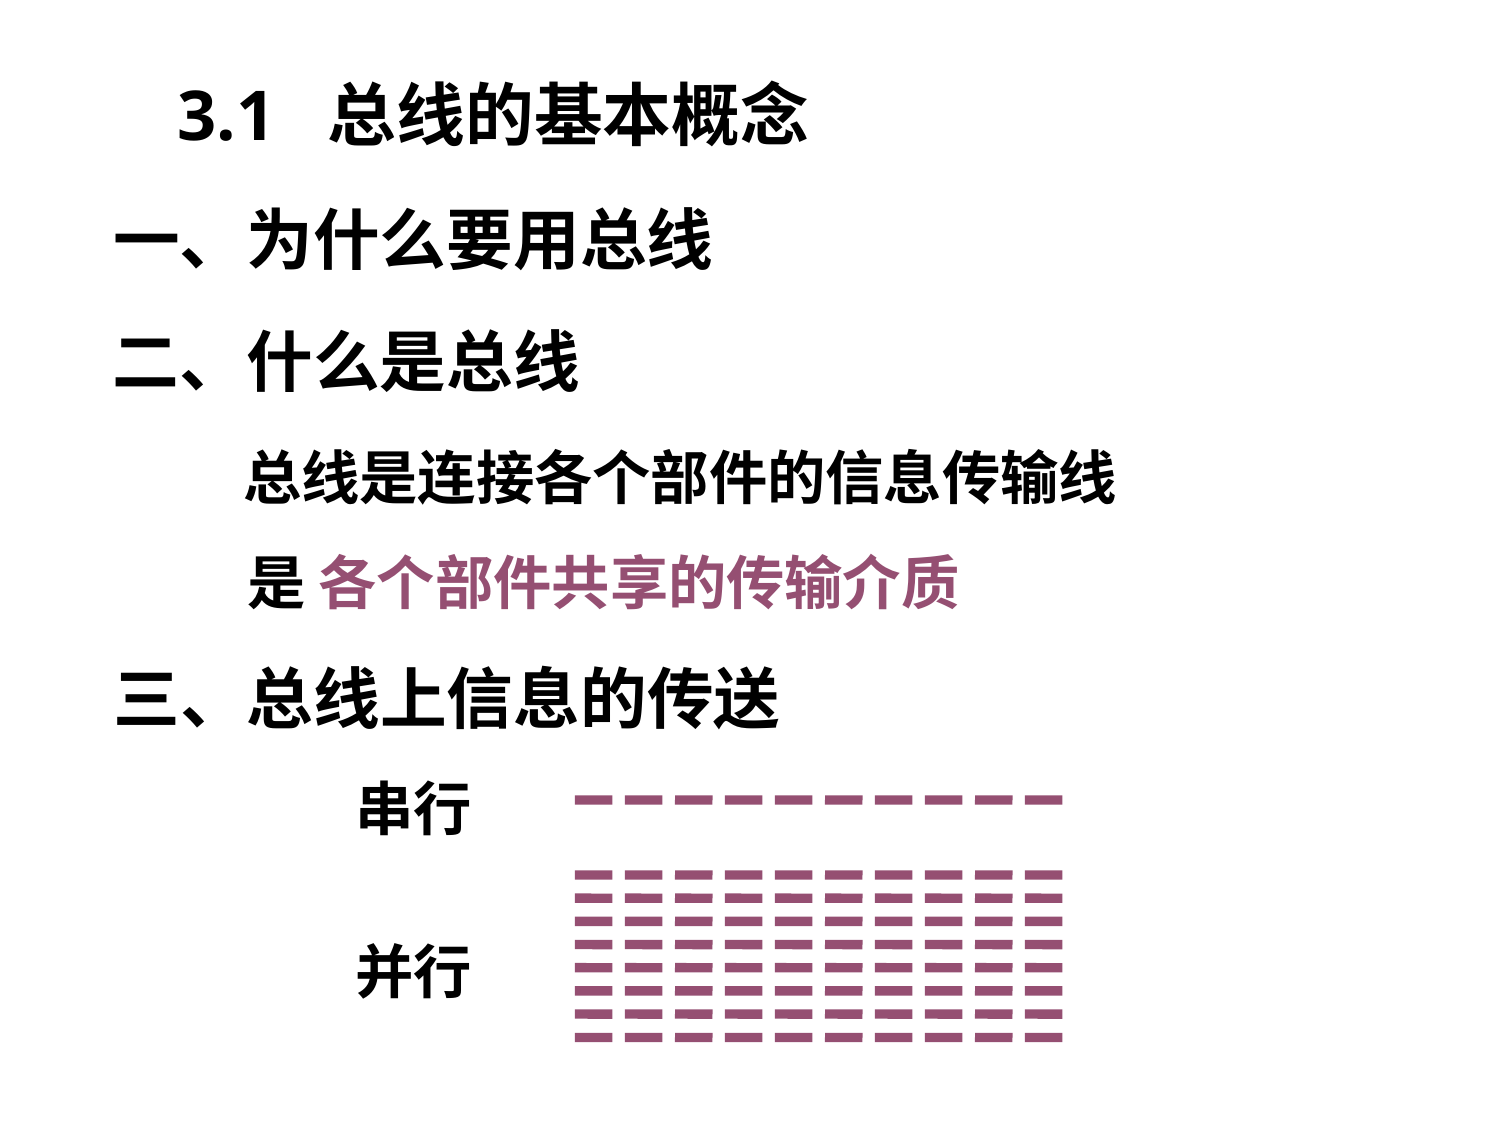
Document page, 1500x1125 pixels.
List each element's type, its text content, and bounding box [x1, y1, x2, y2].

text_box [824, 874, 863, 1038]
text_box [874, 874, 913, 1038]
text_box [1024, 874, 1063, 1038]
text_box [724, 874, 763, 1038]
text_box 三、总线上信息的传送 [98, 649, 796, 745]
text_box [228, 433, 1338, 624]
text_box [924, 874, 963, 1038]
text_box 串行 [340, 764, 488, 850]
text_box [674, 874, 713, 1038]
text_box 并行 [340, 927, 488, 1013]
title 3.1 总线的基本概念 [162, 24, 1350, 213]
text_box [624, 874, 663, 1038]
text_box 二、什么是总线 [98, 312, 596, 408]
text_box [774, 874, 813, 1038]
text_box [974, 874, 1013, 1038]
text_box 一、为什么要用总线 [98, 190, 729, 286]
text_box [574, 874, 613, 1038]
